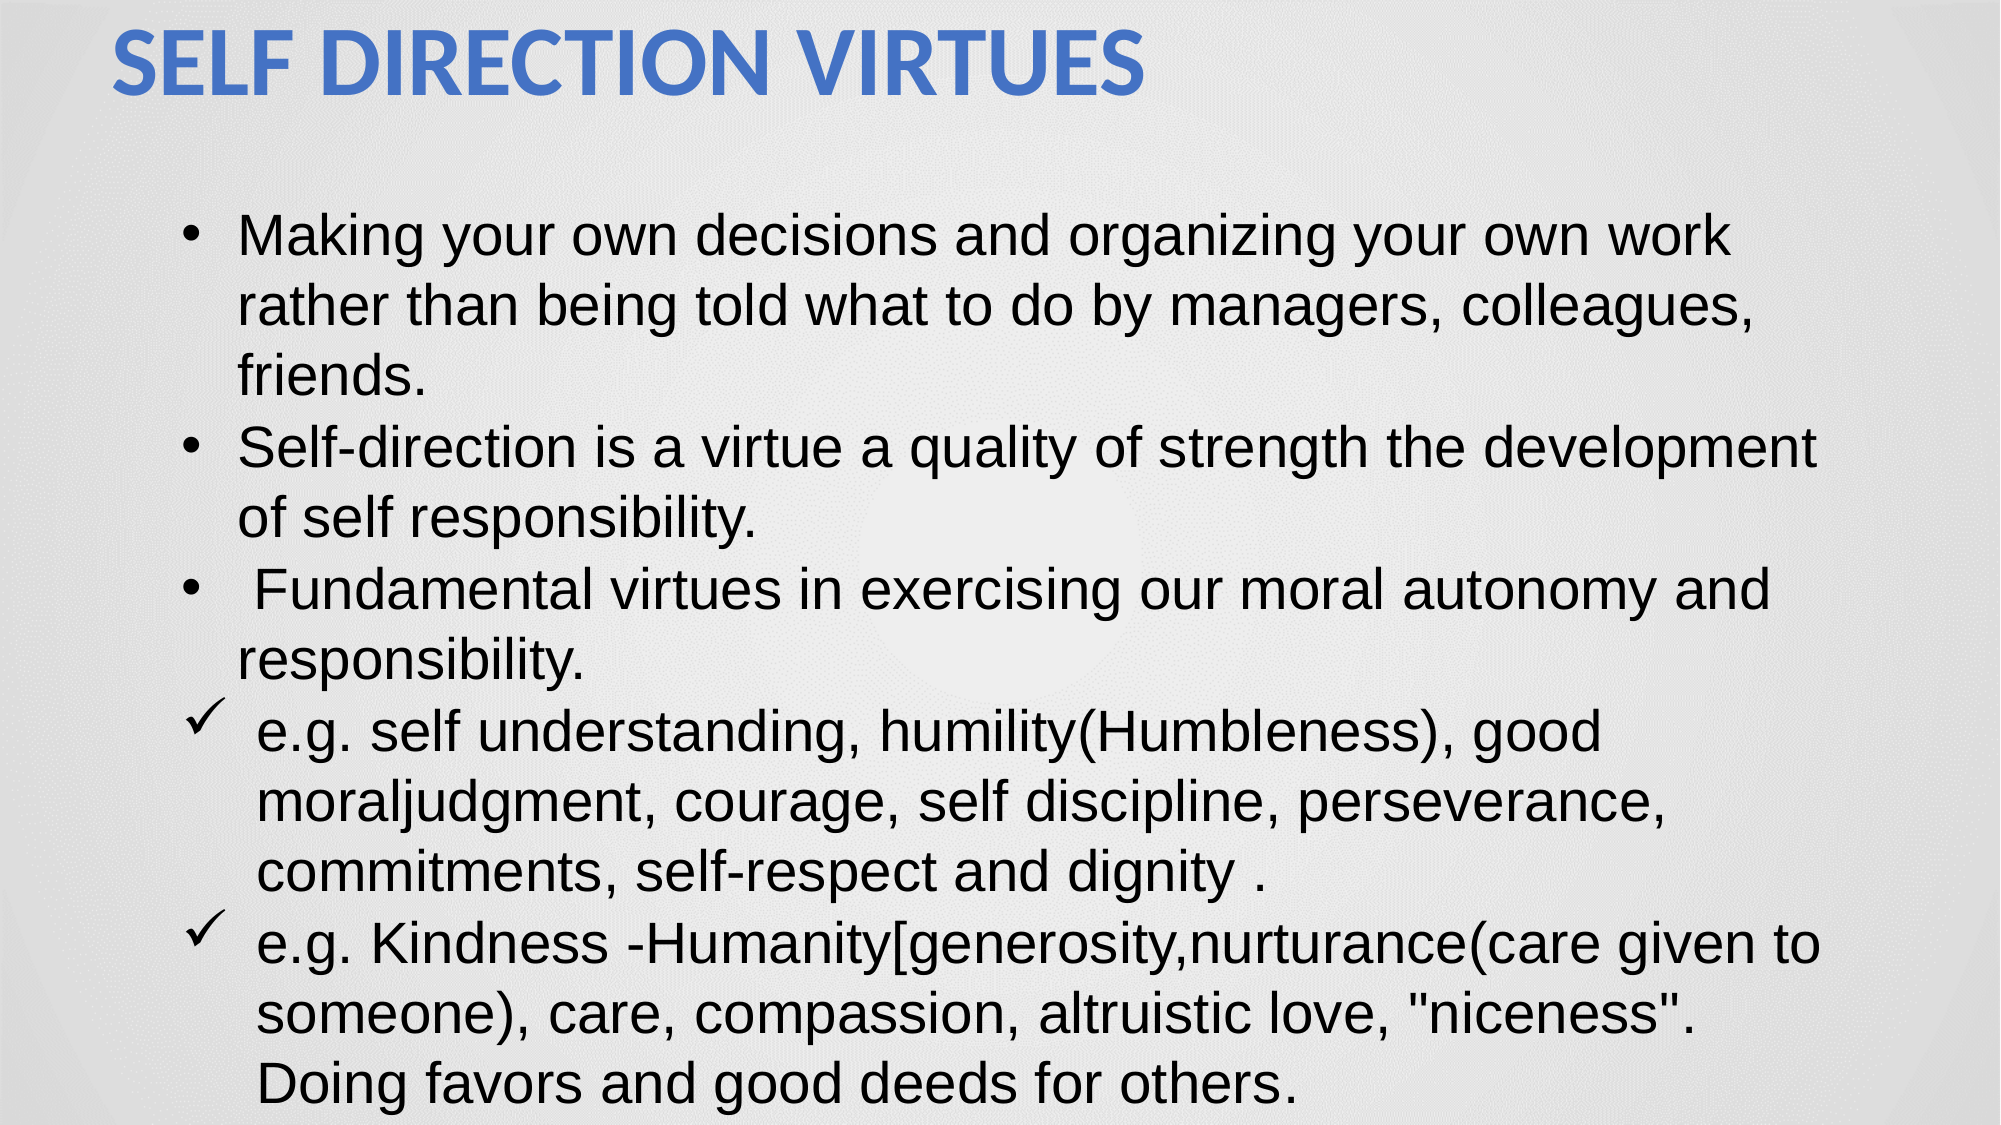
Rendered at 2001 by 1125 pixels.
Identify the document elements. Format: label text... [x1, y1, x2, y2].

picture [0, 0, 2001, 1125]
title SELF DIRECTION VIRTUES [96, 24, 1823, 213]
list Making your own decisions and organizing your own ​​work rather than being told what to do by managers, colleagues, friends. Self-direction is a virtue a quality of strength the development of self responsibility. Fundamental virtues in exercising our moral autonomy and responsibility. e.g. self understanding, humility(Humbleness), good moraljudgment, courage, self discipline, perseverance, commitments, self-respect and dignity . e.g. Kindness -Humanity[generosity,nurturance(care given to someone), care, compassion, altruistic love, "niceness". Doing favors and good deeds for others. [137, 189, 1863, 1125]
